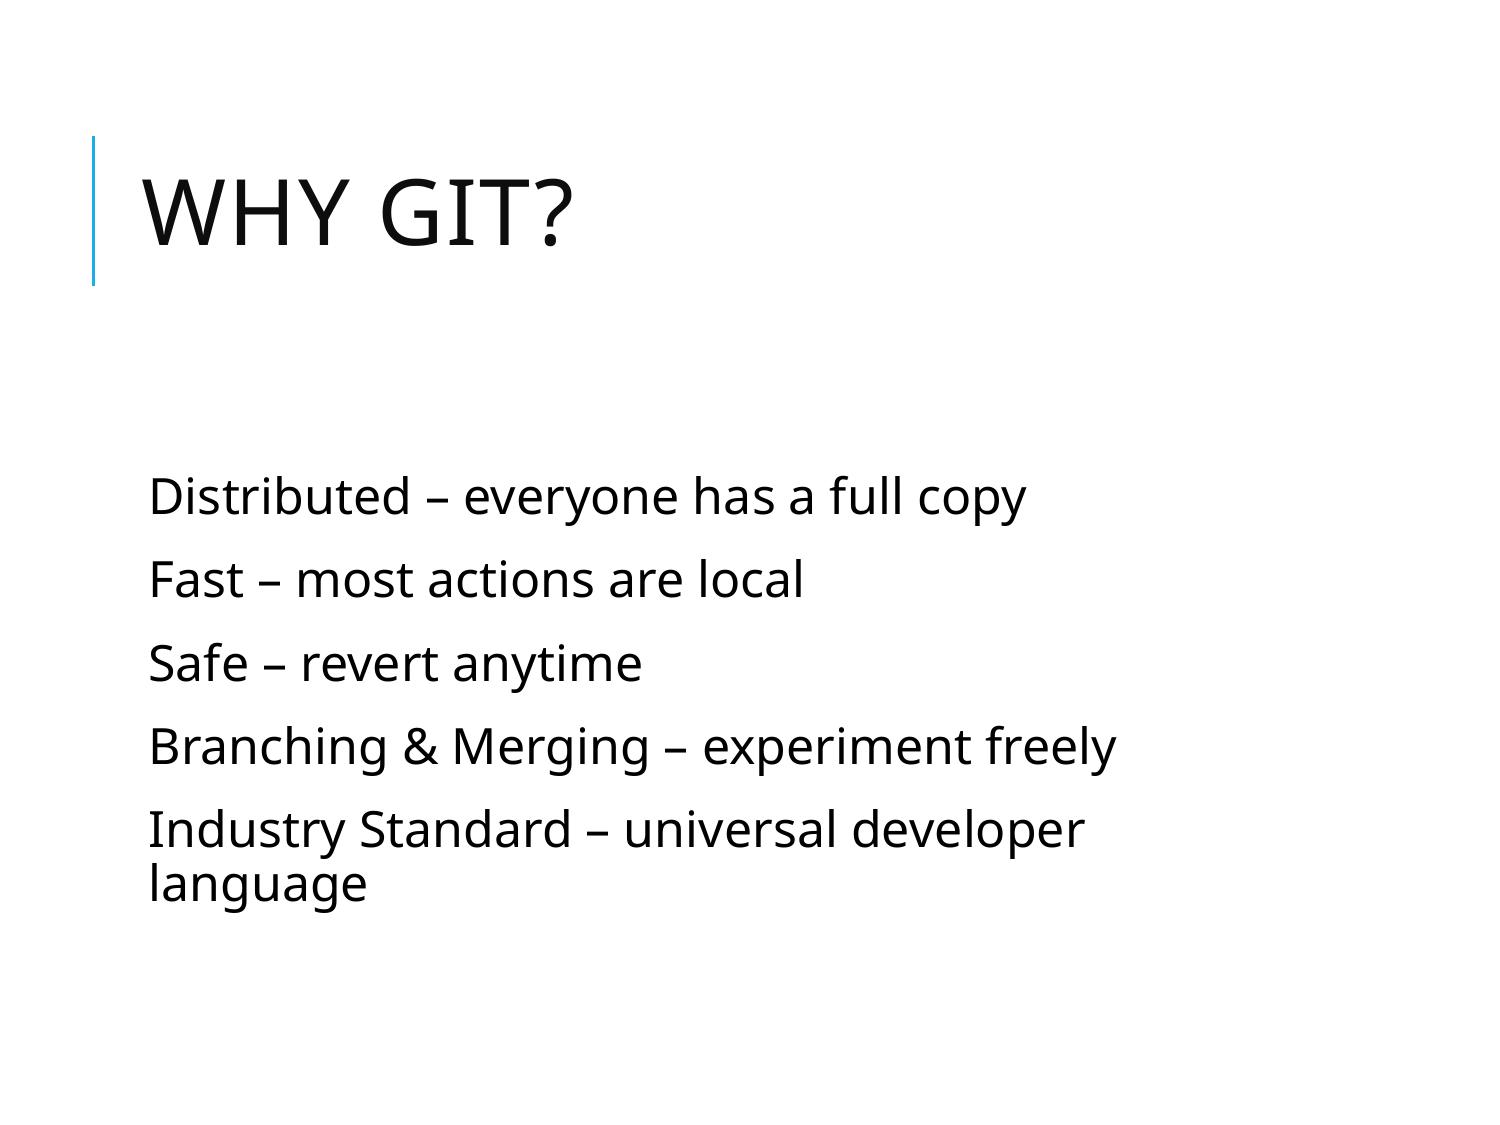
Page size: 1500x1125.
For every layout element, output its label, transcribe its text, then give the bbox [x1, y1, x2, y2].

title Why Git? [126, 96, 1322, 342]
list Distributed – everyone has a full copy Fast – most actions are local Safe – revert anytime Branching & Merging – experiment freely Industry Standard – universal developer language [126, 375, 1322, 1035]
